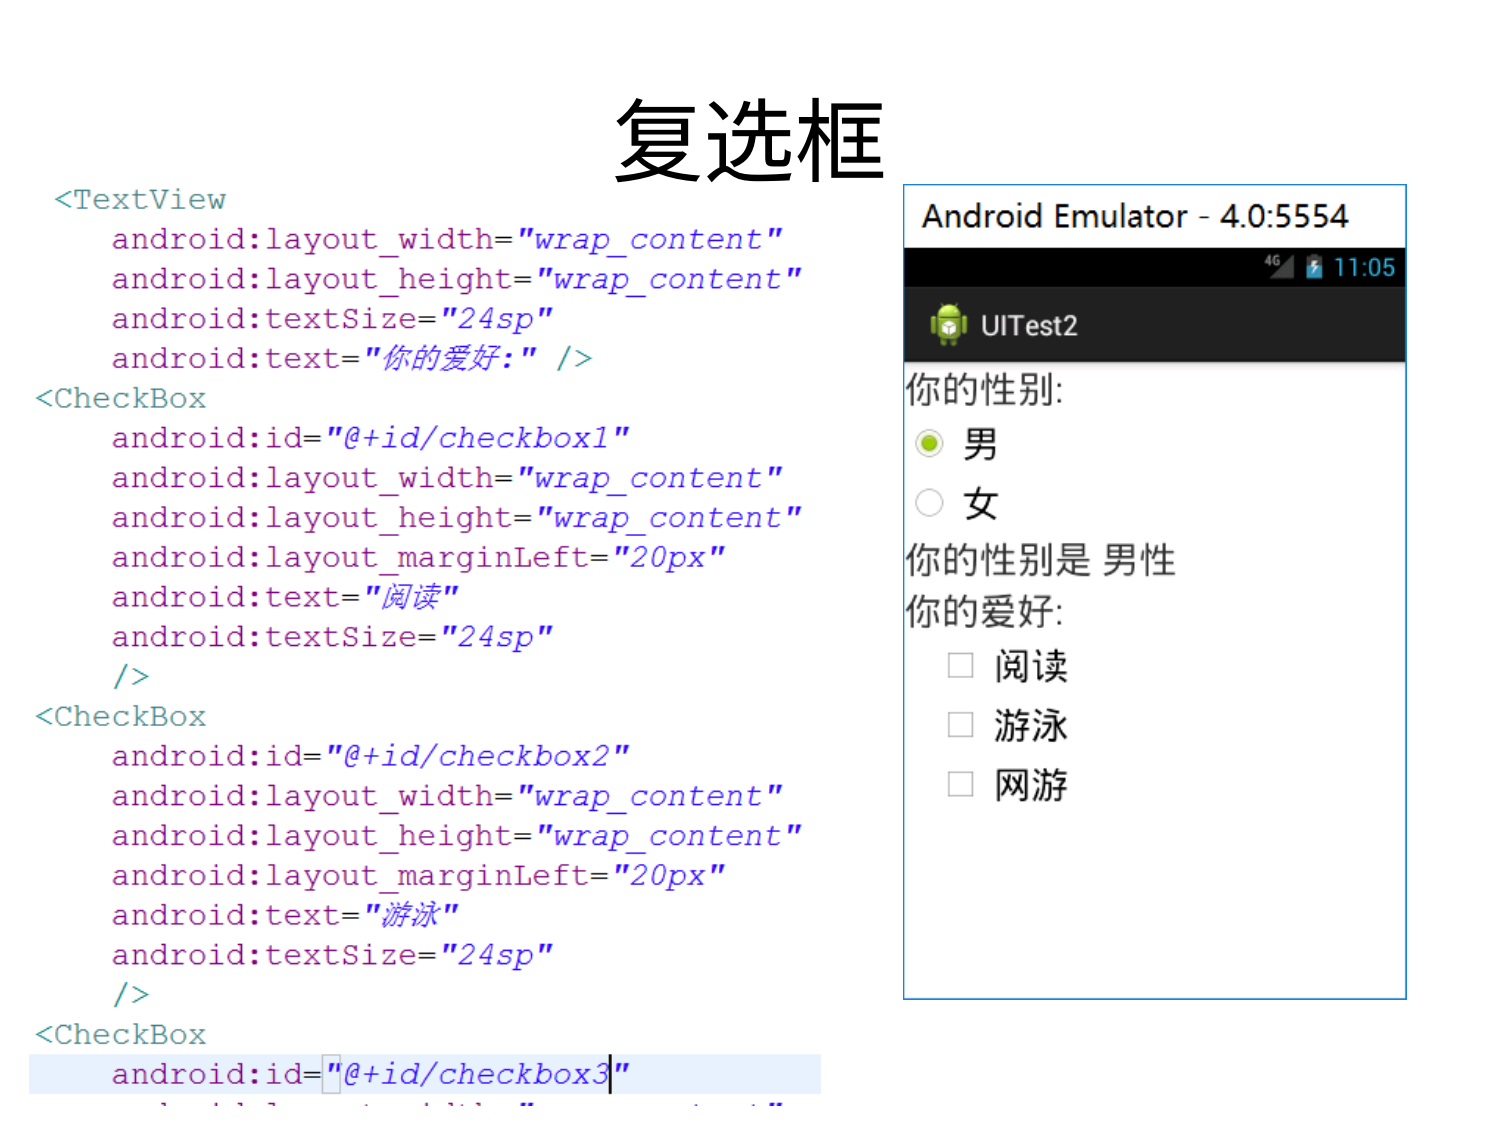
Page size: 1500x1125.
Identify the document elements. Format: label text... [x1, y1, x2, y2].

picture [29, 184, 822, 1106]
title 复选框 [75, 45, 1425, 233]
picture [903, 184, 1407, 1001]
